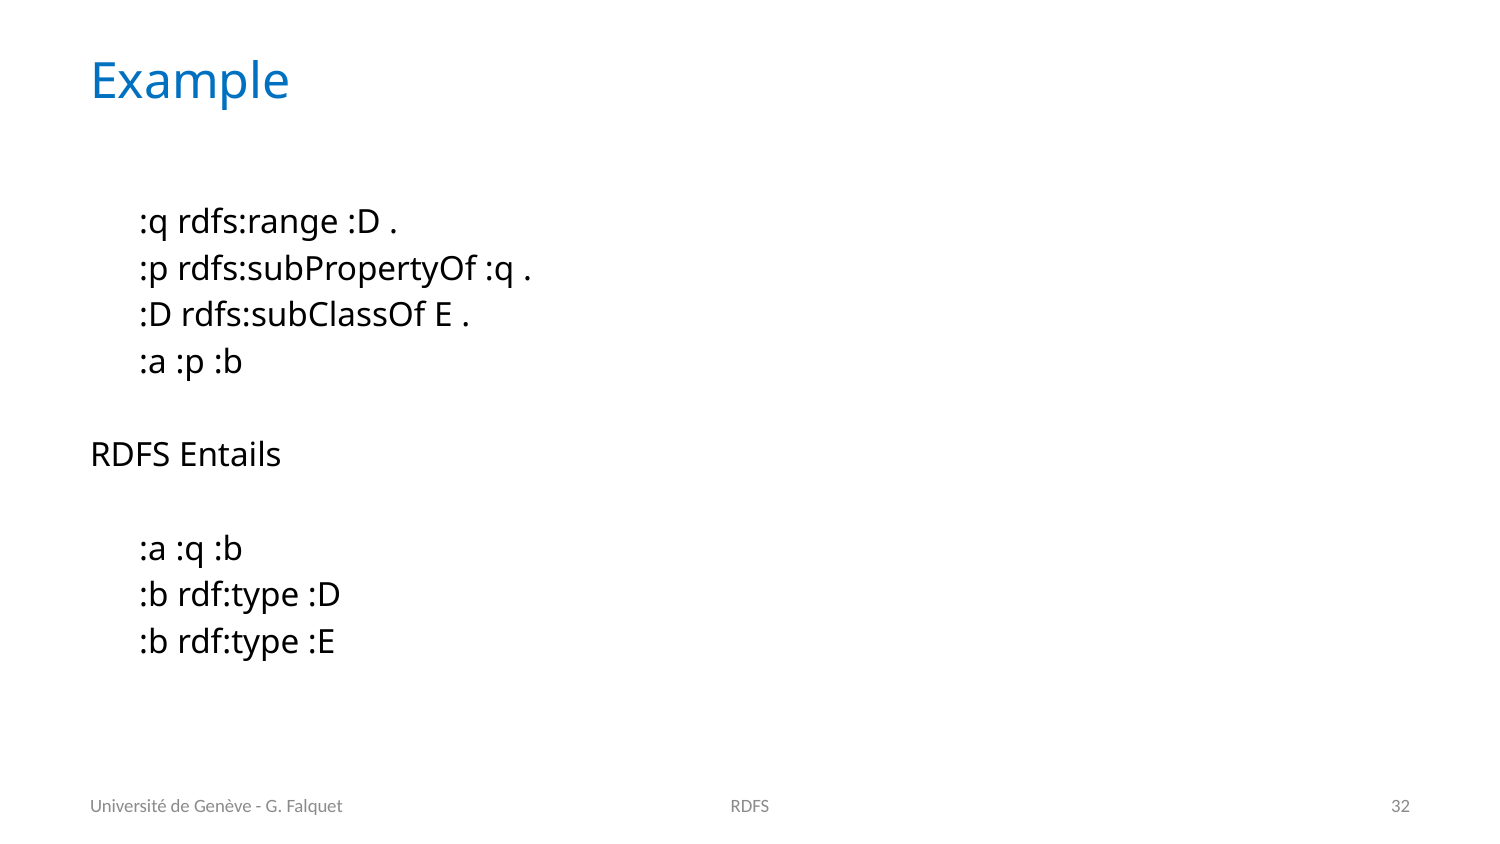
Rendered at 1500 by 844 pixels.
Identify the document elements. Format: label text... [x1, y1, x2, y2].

slide_number Université de Genève - G. Falquet [75, 782, 512, 827]
list :q rdfs:range :D . :p rdfs:subPropertyOf :q . :D rdfs:subClassOf E . :a :p :b RDFS Entails :a :q :b :b rdf:type :D :b rdf:type :E [75, 153, 1425, 754]
title Example [75, 33, 1425, 124]
footer RDFS [512, 782, 988, 827]
slide_number 32 [1074, 782, 1425, 827]
